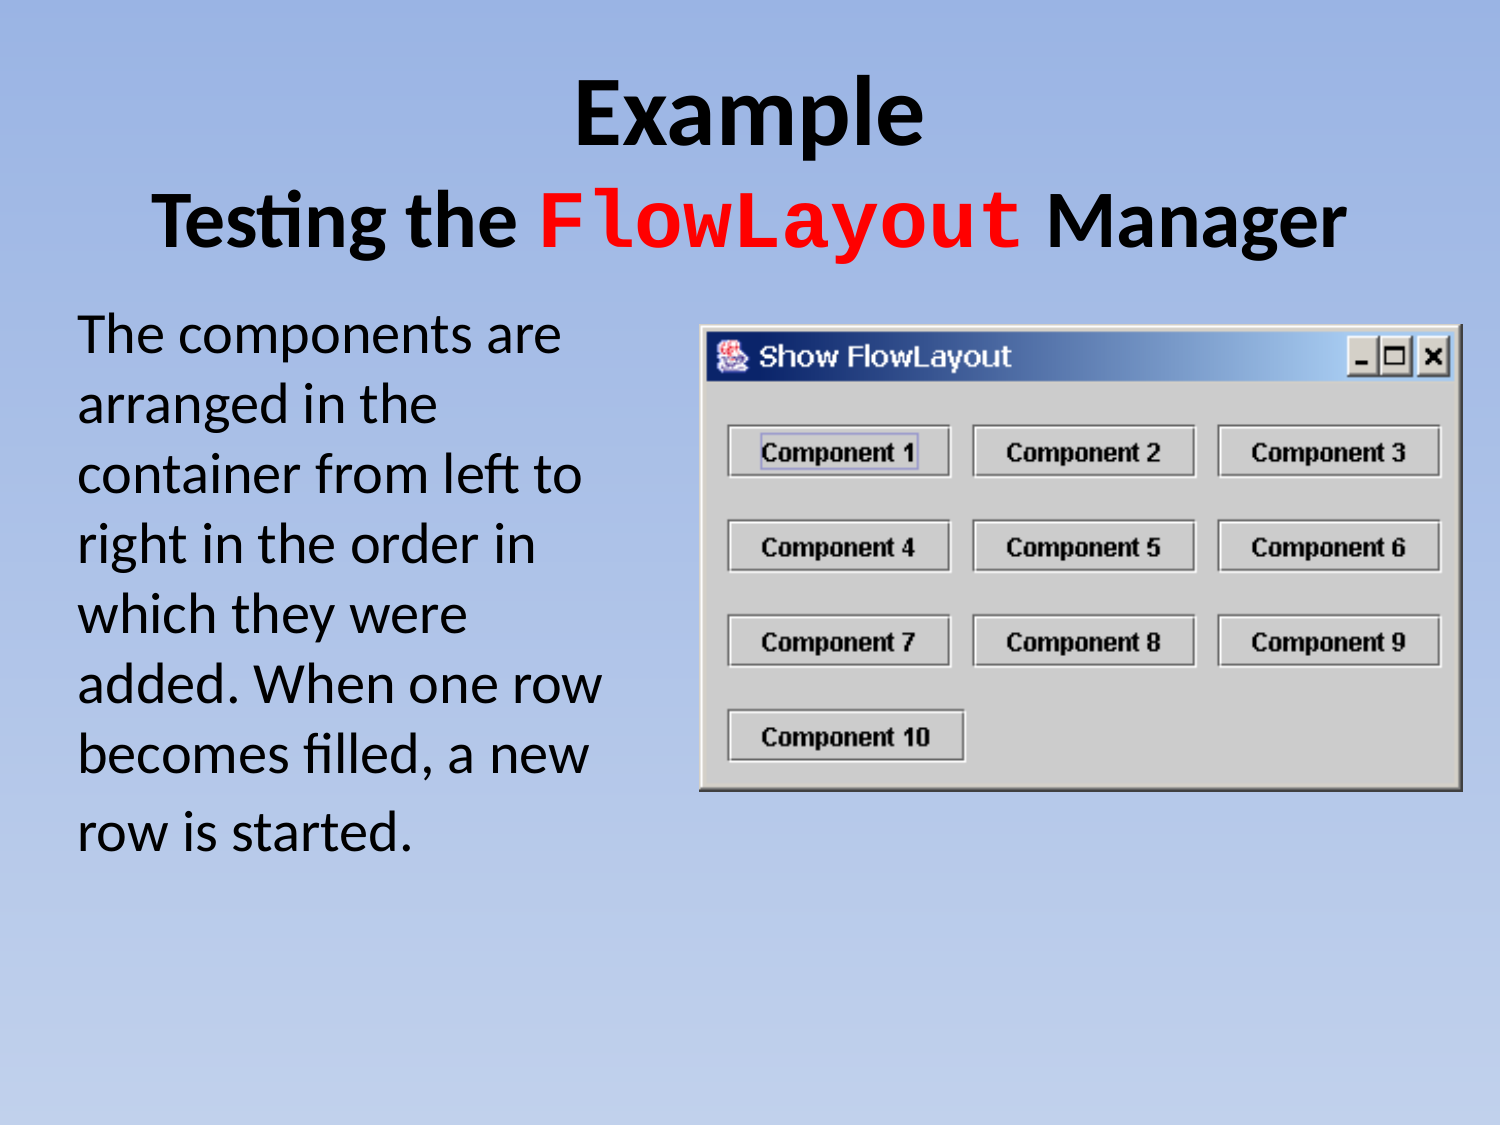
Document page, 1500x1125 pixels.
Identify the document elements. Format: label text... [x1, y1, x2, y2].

title Example Testing the FlowLayout Manager [112, 37, 1388, 272]
picture [699, 324, 1463, 792]
list The components are arranged in the container from left to right in the order in which they were added. When one row becomes filled, a new row is started. [62, 287, 650, 875]
